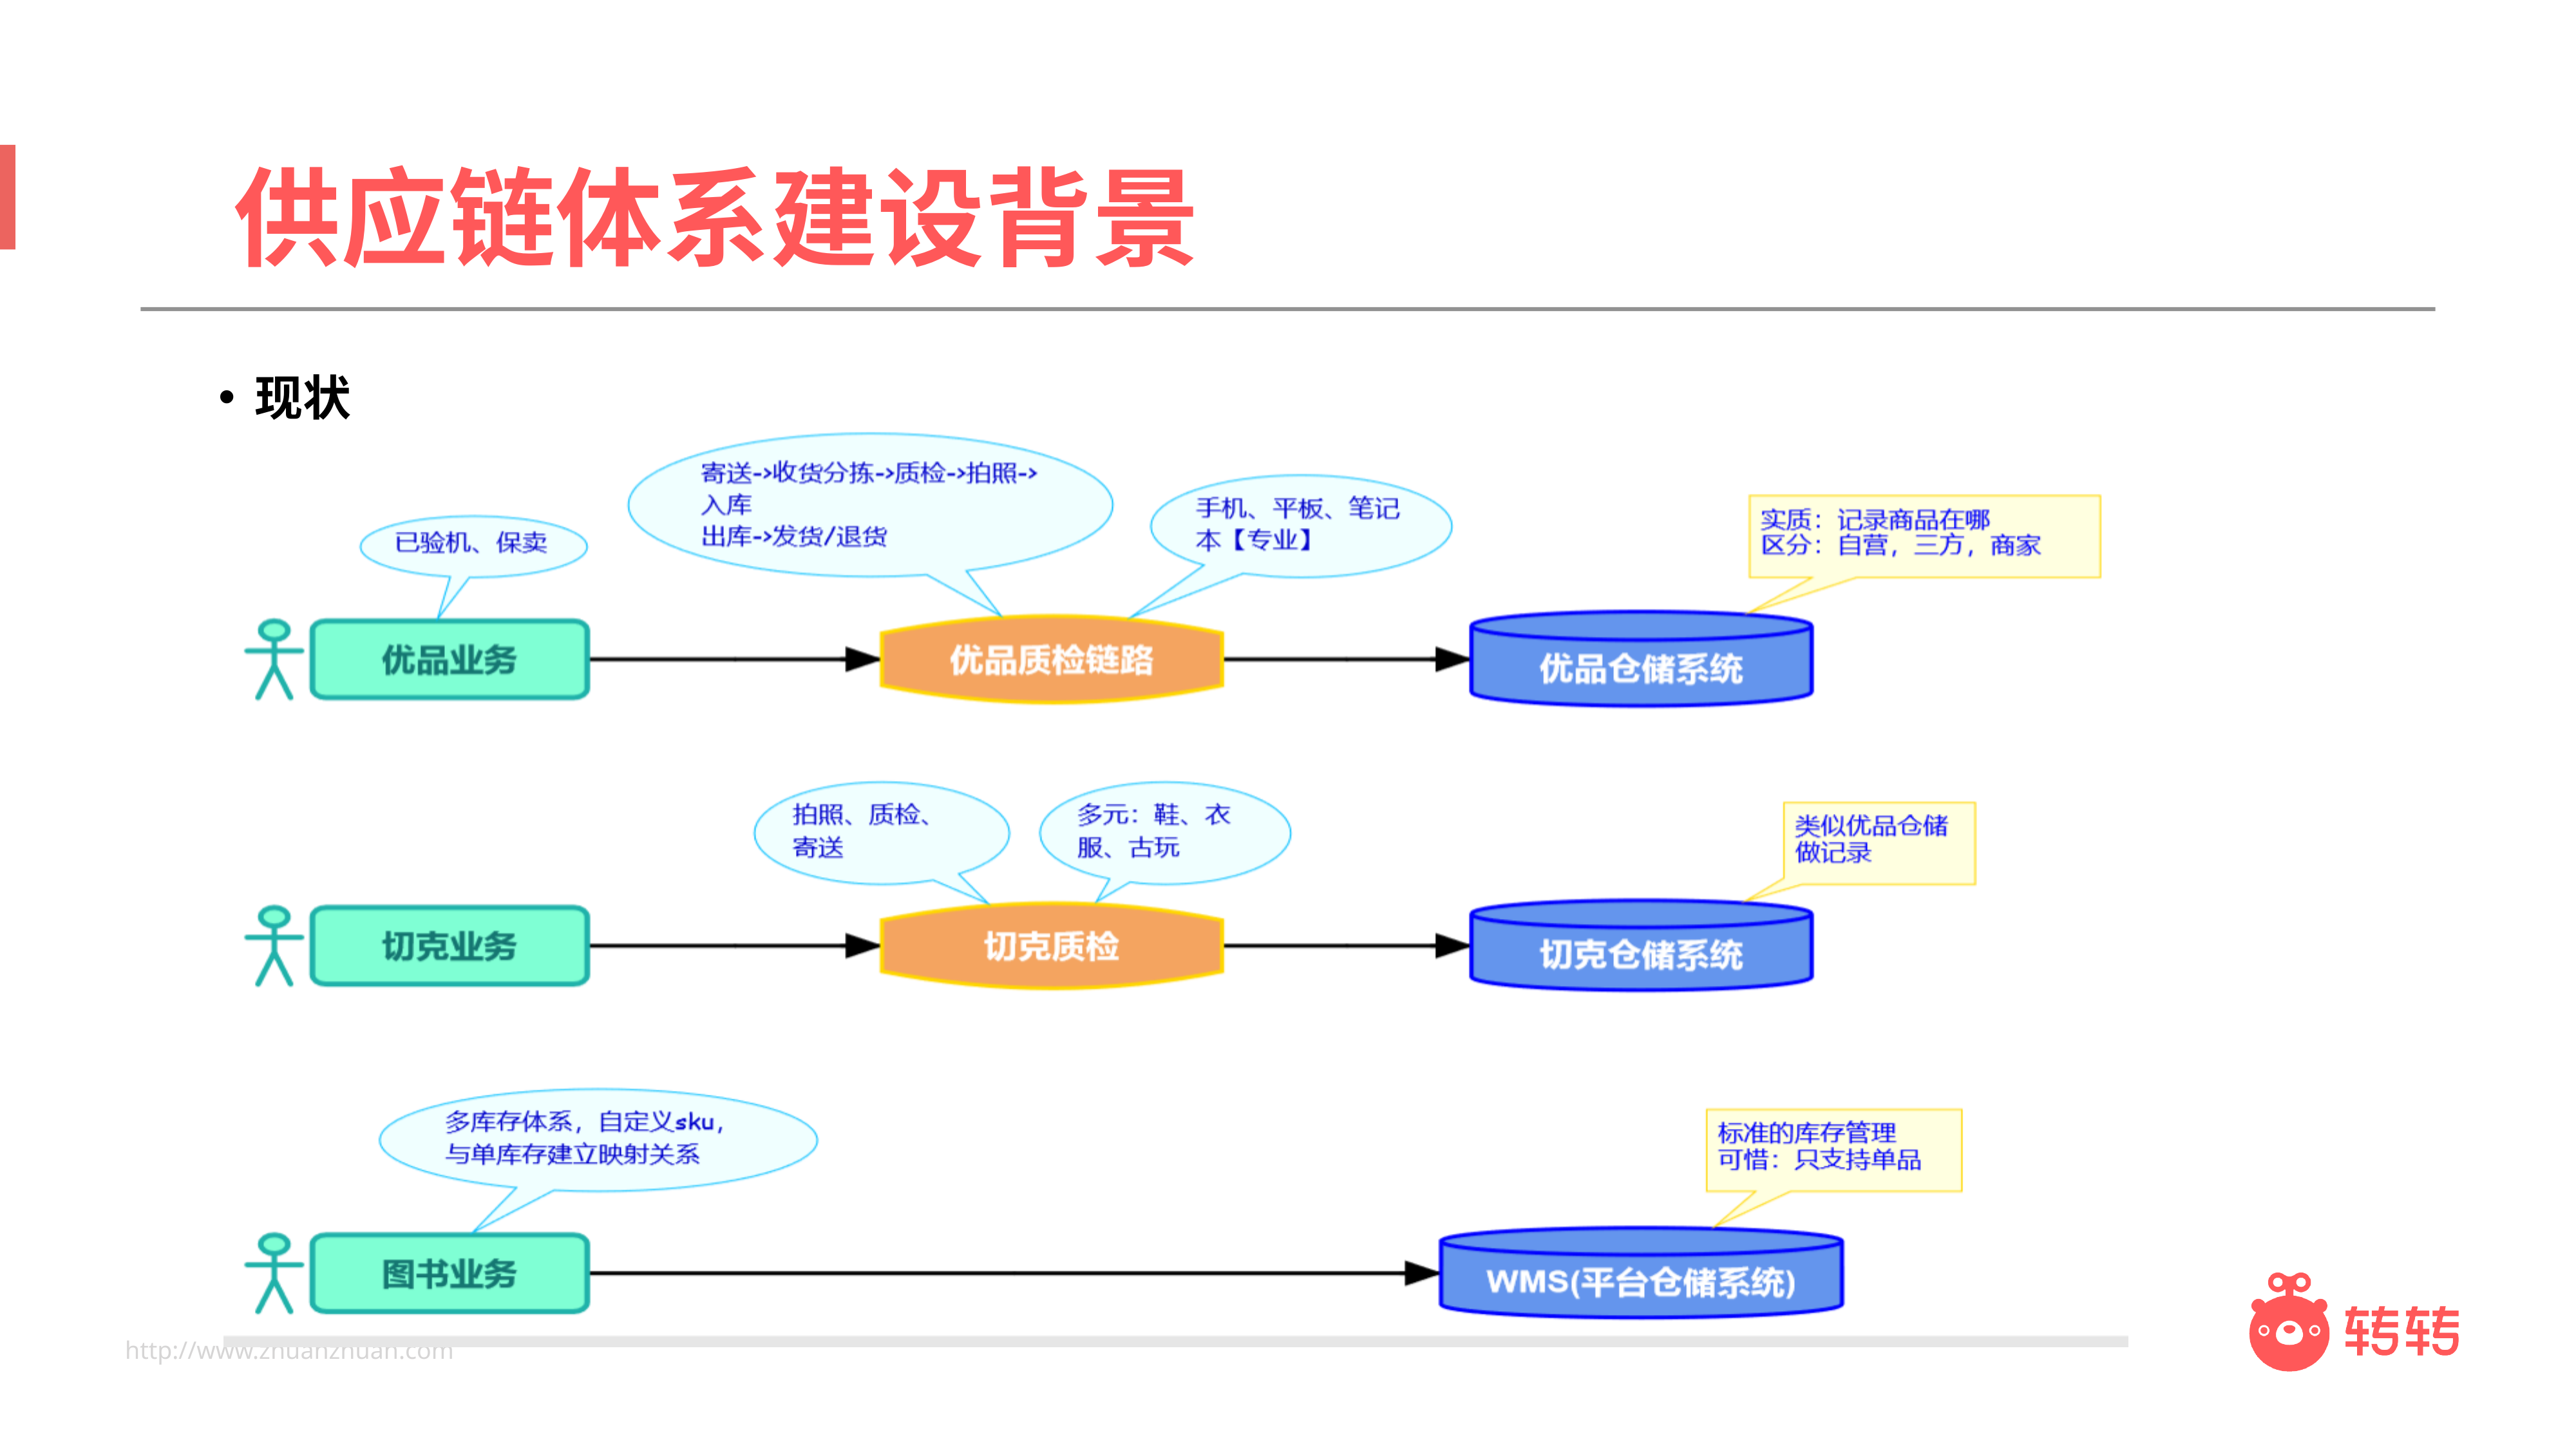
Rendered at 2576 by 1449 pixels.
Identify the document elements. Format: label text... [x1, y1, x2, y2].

text_box 现状 [209, 345, 2083, 1347]
picture [223, 421, 2128, 1347]
picture [2247, 1271, 2460, 1373]
text_box 供应链体系建设背景 [223, 160, 2286, 283]
